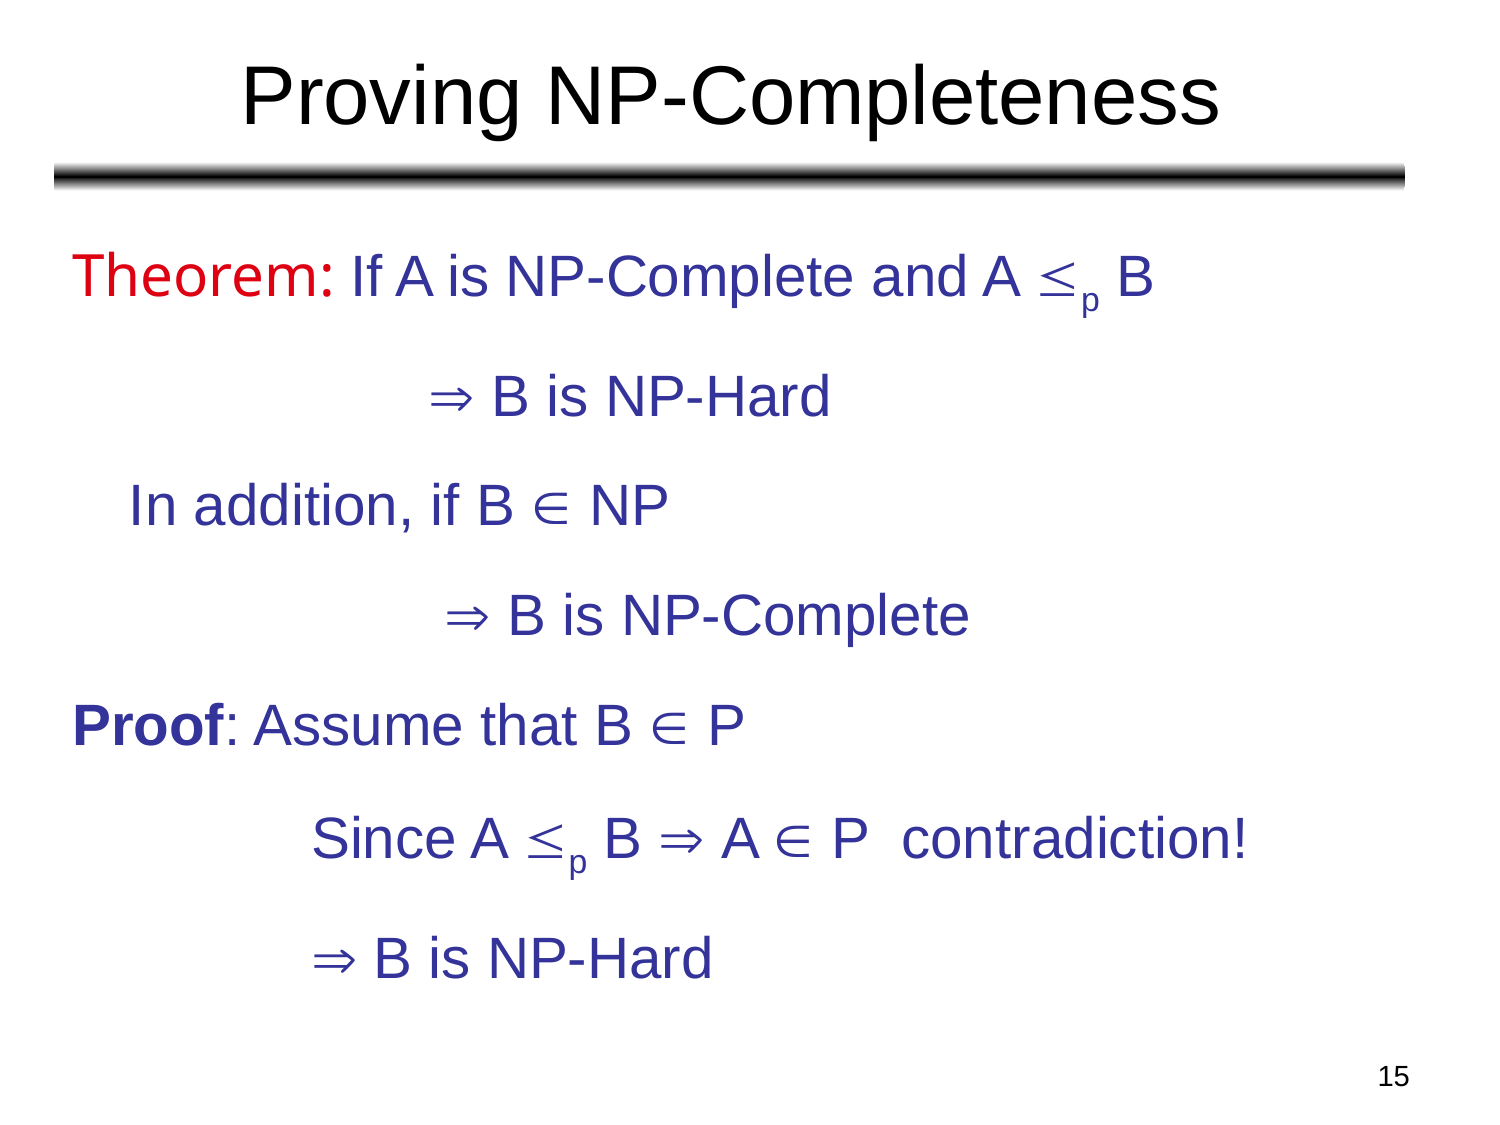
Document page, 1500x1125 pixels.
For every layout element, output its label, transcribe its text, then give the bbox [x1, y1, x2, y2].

list Theorem: If A is NP-Complete and A p B  B is NP-Hard In addition, if B  NP  B is NP-Complete Proof: Assume that B  P Since A p B  A  P contradiction!  B is NP-Hard [57, 198, 1408, 1033]
slide_number 15 [1074, 1049, 1426, 1103]
title Proving NP-Completeness [55, 16, 1407, 166]
